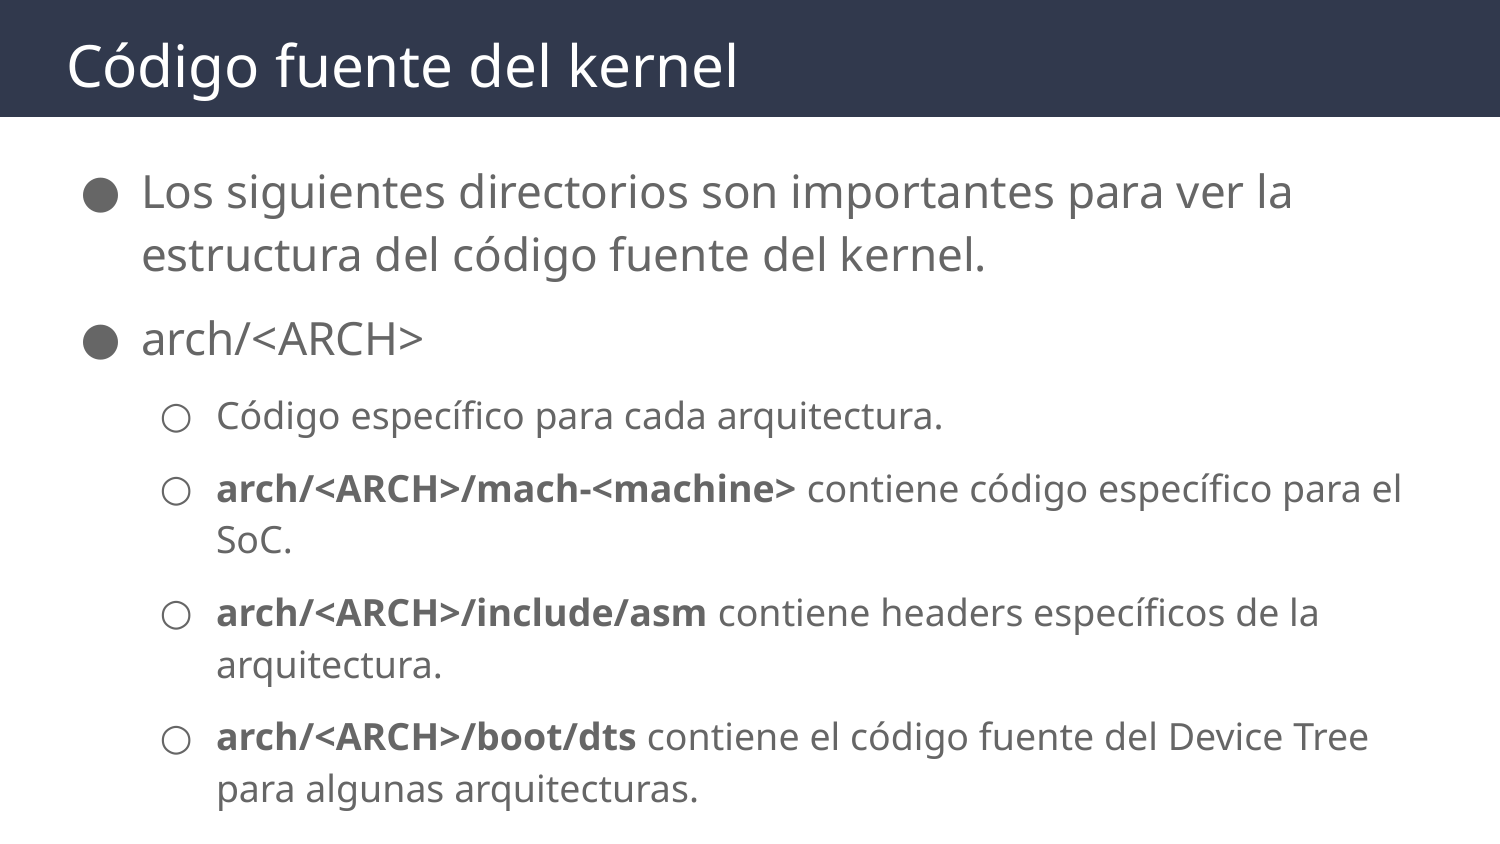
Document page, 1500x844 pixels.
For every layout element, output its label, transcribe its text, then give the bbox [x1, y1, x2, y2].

title Código fuente del kernel [51, 14, 1449, 117]
list Los siguientes directorios son importantes para ver la estructura del código fuente del kernel. arch/<ARCH> Código específico para cada arquitectura. arch/<ARCH>/mach-<machine> contiene código específico para el SoC. arch/<ARCH>/include/asm contiene headers específicos de la arquitectura. arch/<ARCH>/boot/dts contiene el código fuente del Device Tree para algunas arquitecturas. [51, 139, 1449, 830]
